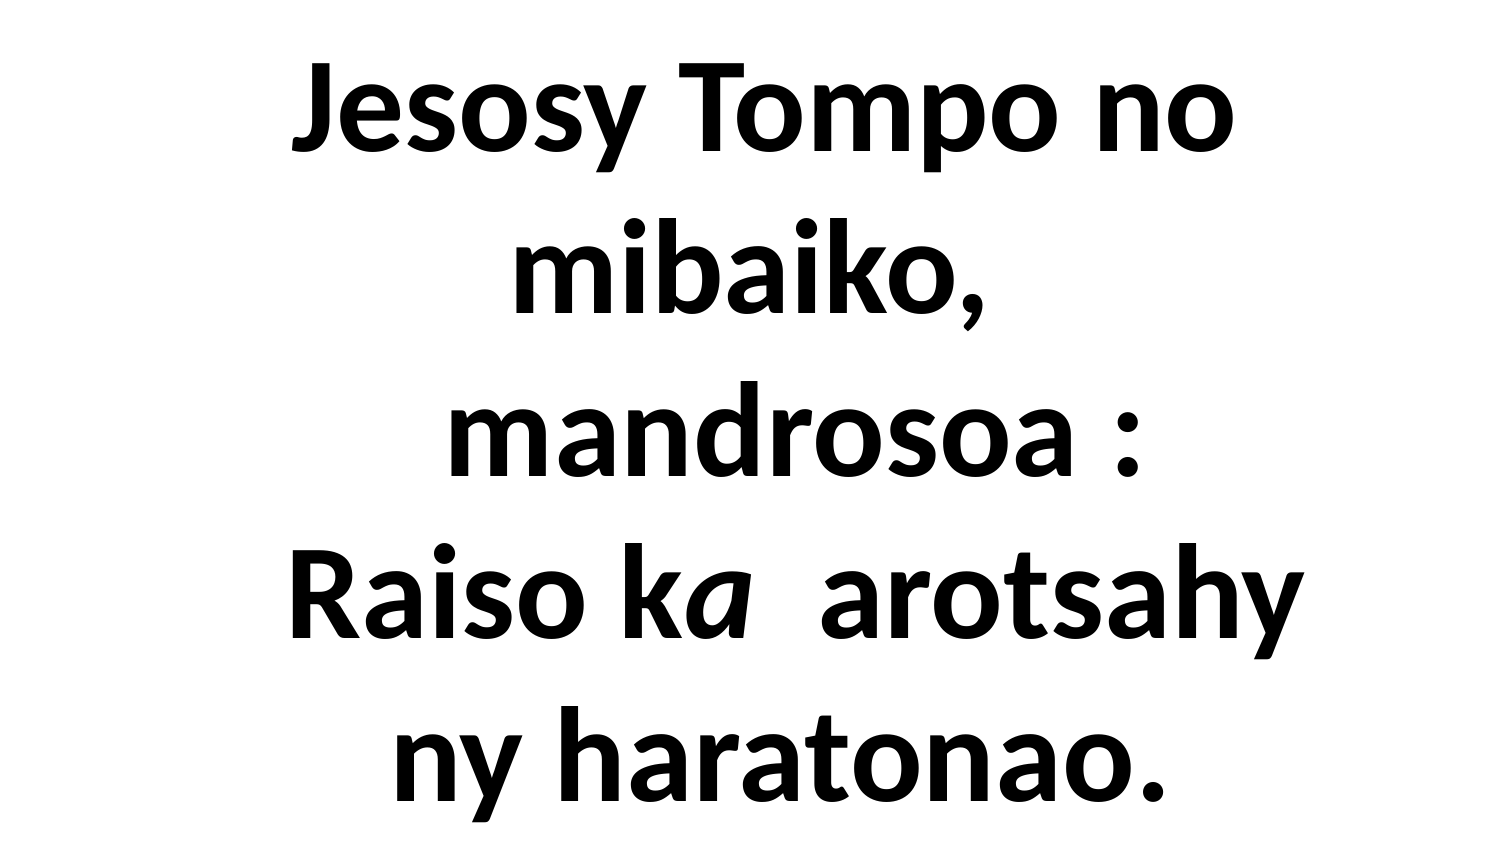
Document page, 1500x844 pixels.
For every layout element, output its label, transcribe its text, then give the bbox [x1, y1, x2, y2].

title Jesosy Tompo no mibaiko, mandrosoa : Raiso ka arotsahy ny haratonao. [0, 0, 1500, 844]
